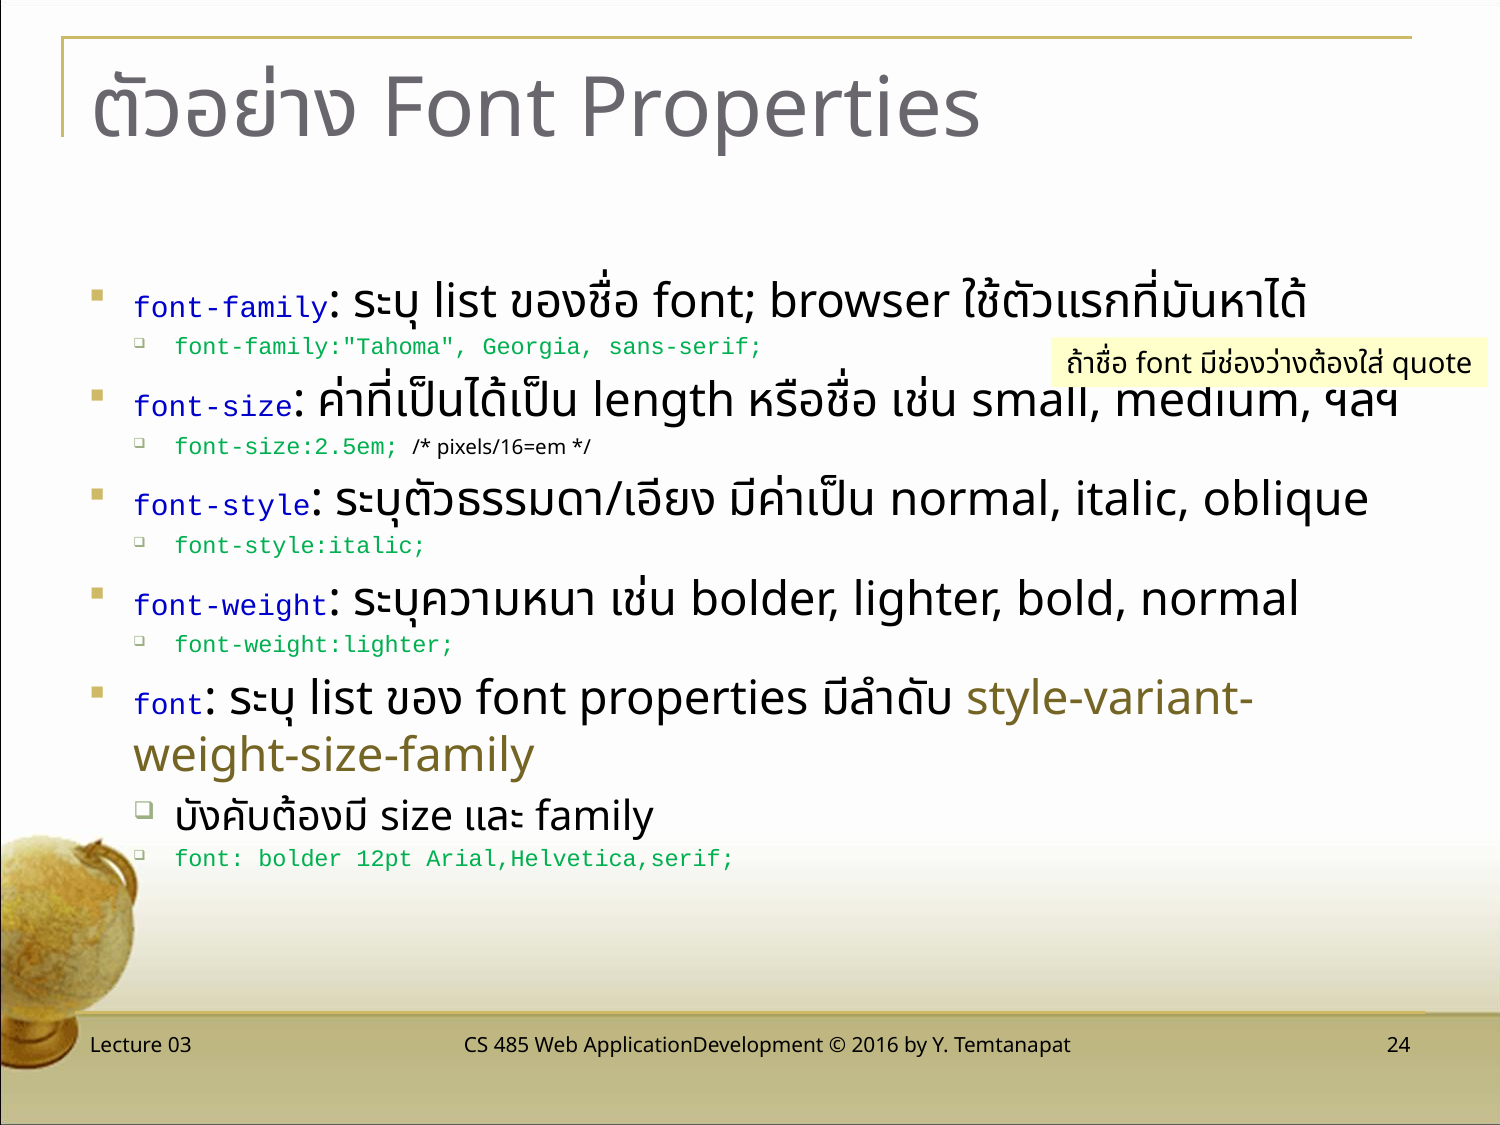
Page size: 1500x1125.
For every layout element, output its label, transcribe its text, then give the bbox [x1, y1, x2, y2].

slide_number Lecture 03 [75, 1024, 316, 1100]
list font-family: ระบุ list ของชื่อ font; browser ใช้ตัวแรกที่มันหาได้ font-family:"Tahoma", Georgia, sans-serif; font-size: ค่าที่เป็นได้เป็น length หรือชื่อ เช่น small, medium, ฯลฯ font-size:2.5em; /* pixels/16=em */ font-style: ระบุตัวธรรมดา/เอียง มีค่าเป็น normal, italic, oblique font-style:italic; font-weight: ระบุความหนา เช่น bolder, lighter, bold, normal font-weight:lighter; font: ระบุ list ของ font properties มีลำดับ style-variant-weight-size-family บังคับต้องมี size และ family font: bolder 12pt Arial,Helvetica,serif; [74, 262, 1426, 1006]
text_box ถ้าชื่อ font มีช่องว่างต้องใส่ quote [1051, 337, 1488, 388]
slide_number 24 [1218, 1024, 1426, 1100]
picture [0, 0, 1500, 1125]
footer CS 485 Web ApplicationDevelopment © 2016 by Y. Temtanapat [316, 1024, 1218, 1100]
title ตัวอย่าง Font Properties [74, 45, 1426, 233]
